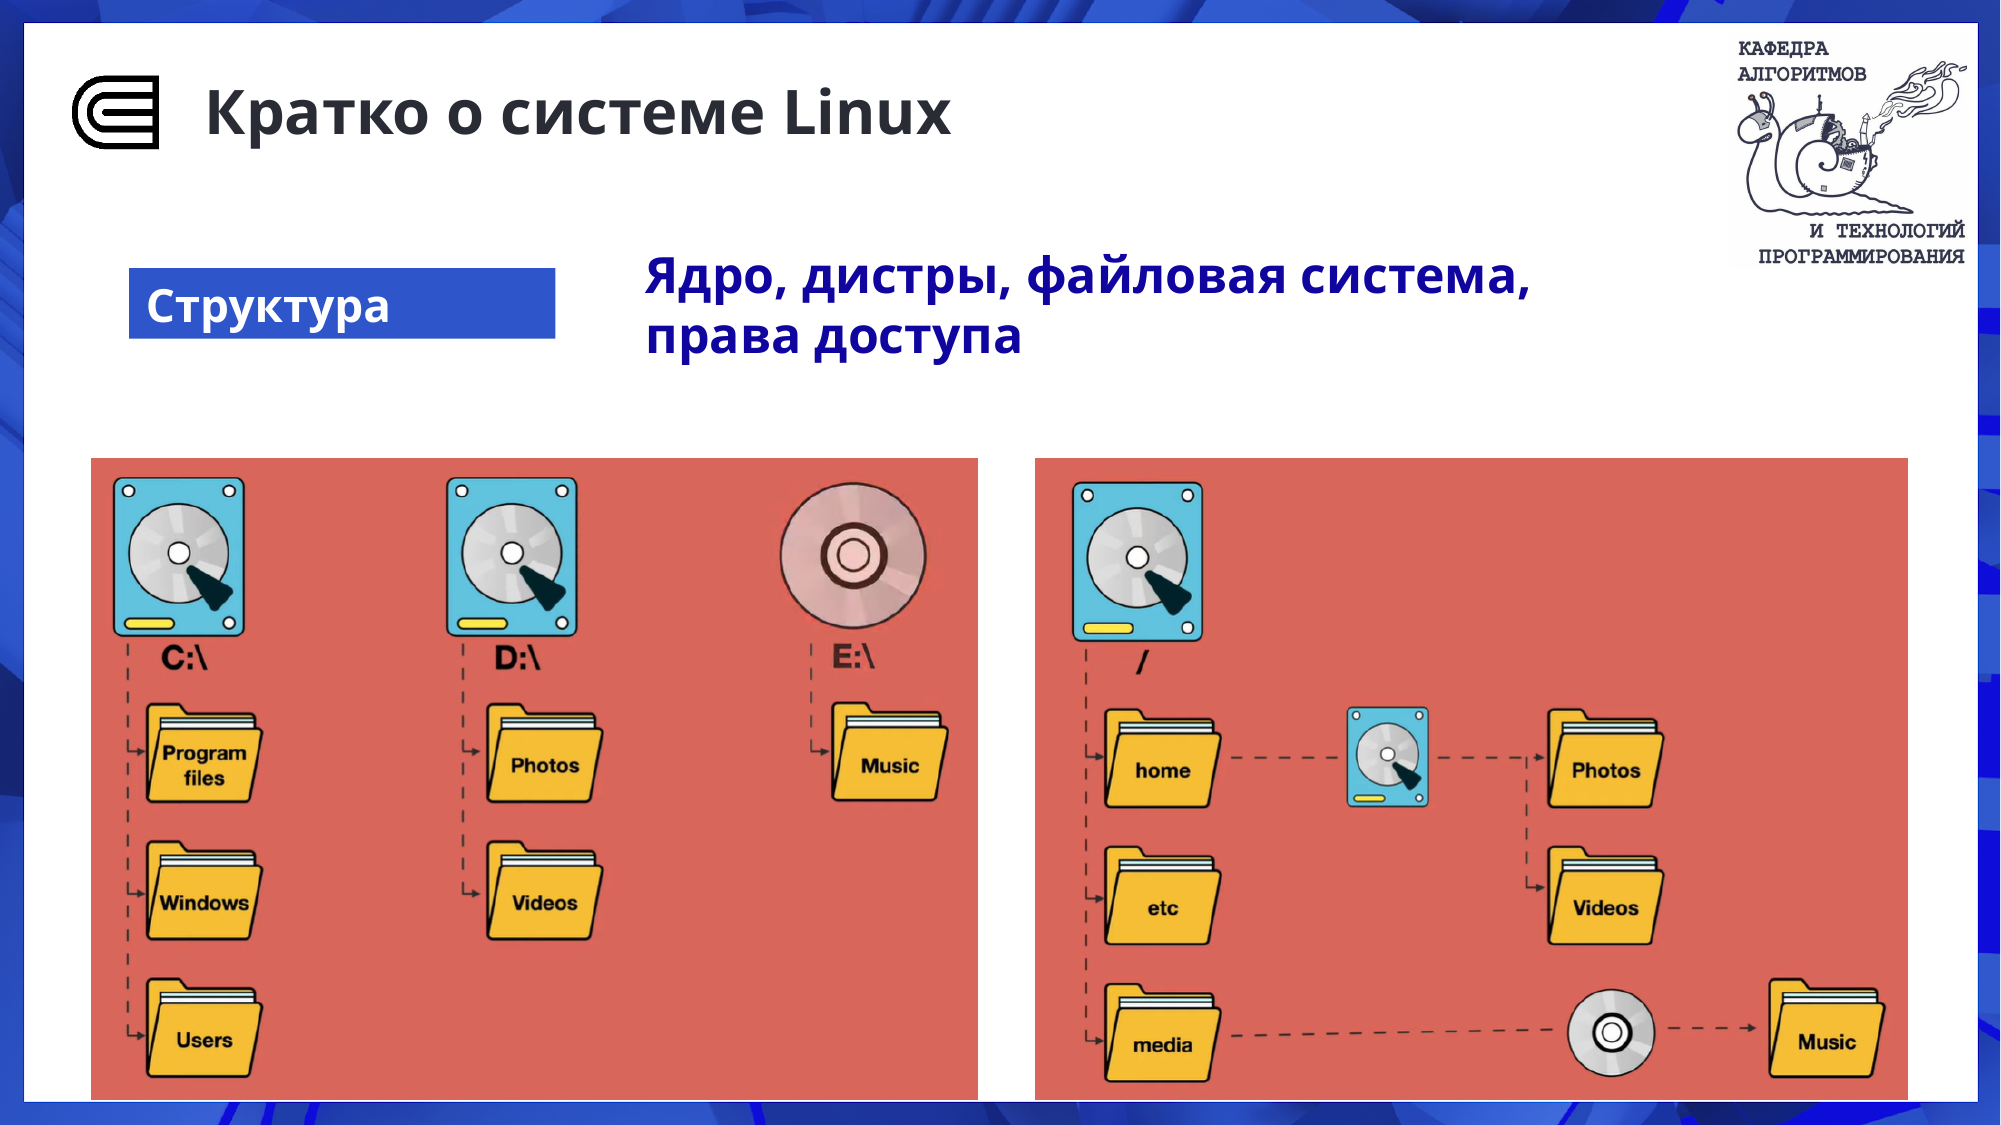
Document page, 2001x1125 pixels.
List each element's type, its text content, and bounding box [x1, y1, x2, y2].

text_box Структура [130, 268, 547, 339]
text_box Кратко о системе Linux [197, 65, 1724, 175]
text_box [547, 268, 556, 339]
picture [0, 0, 2001, 1125]
text_box Ядро, дистры, файловая система, права доступа [630, 235, 1655, 371]
